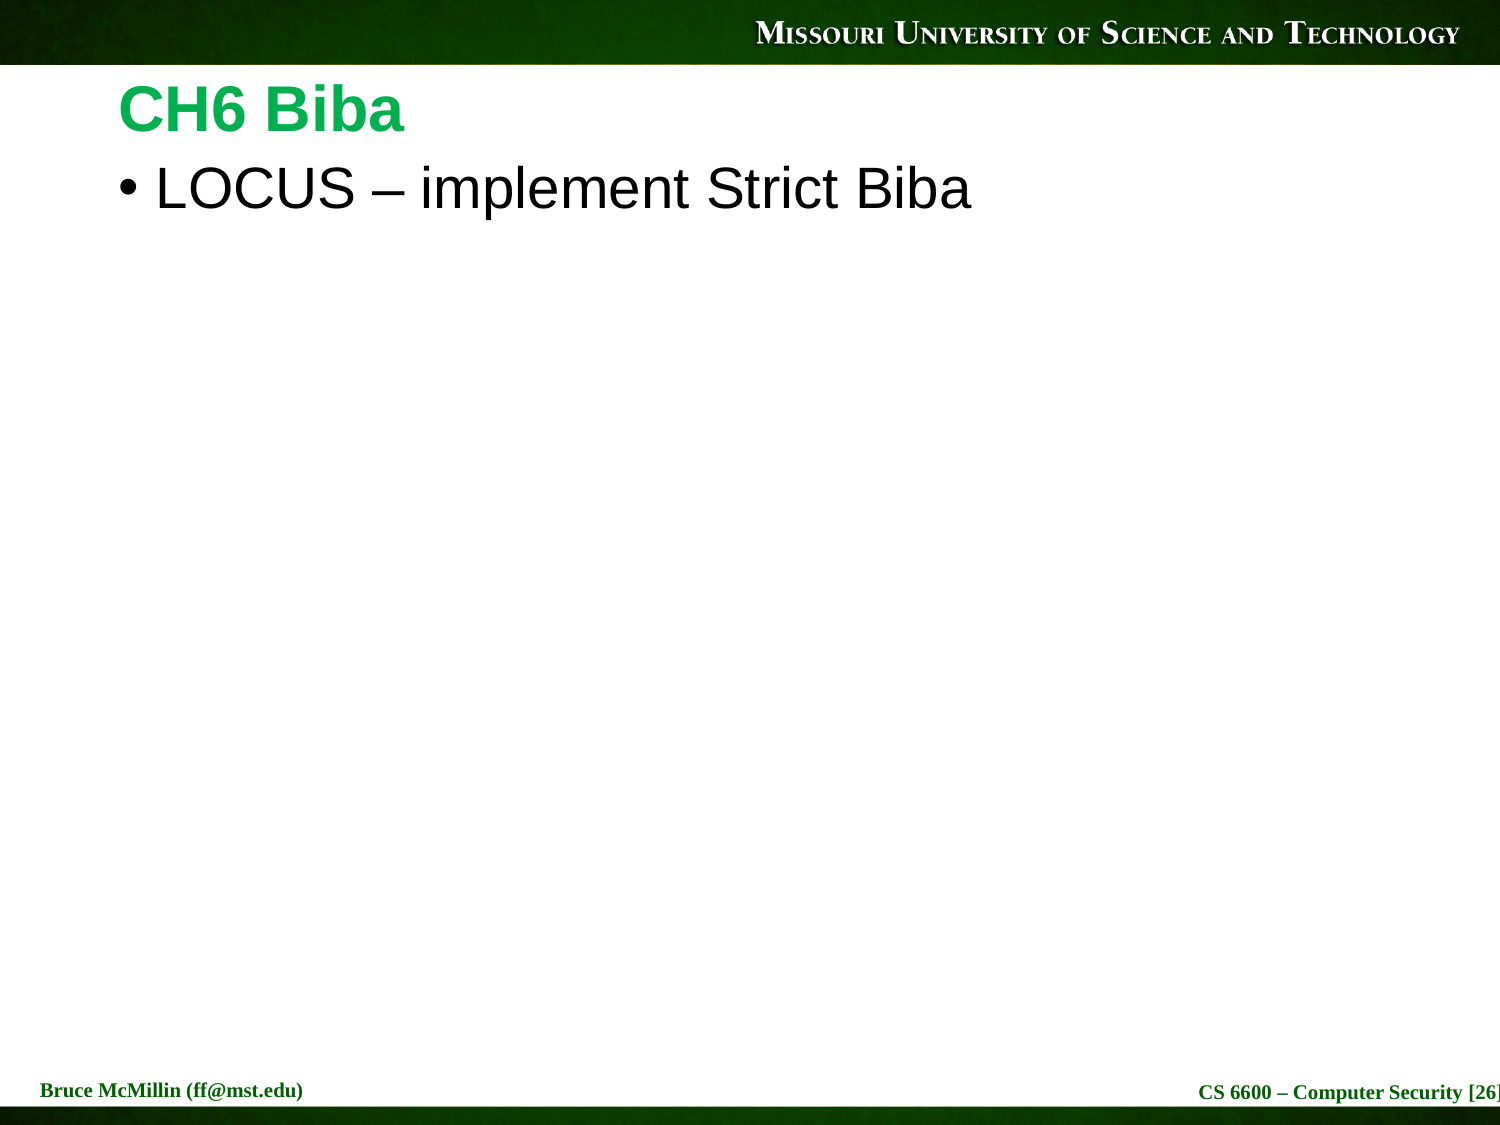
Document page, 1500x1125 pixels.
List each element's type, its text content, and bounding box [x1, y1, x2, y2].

list LOCUS – implement Strict Biba [103, 154, 1397, 1014]
picture [0, 0, 1500, 1125]
title CH6 Biba [103, 68, 1397, 154]
